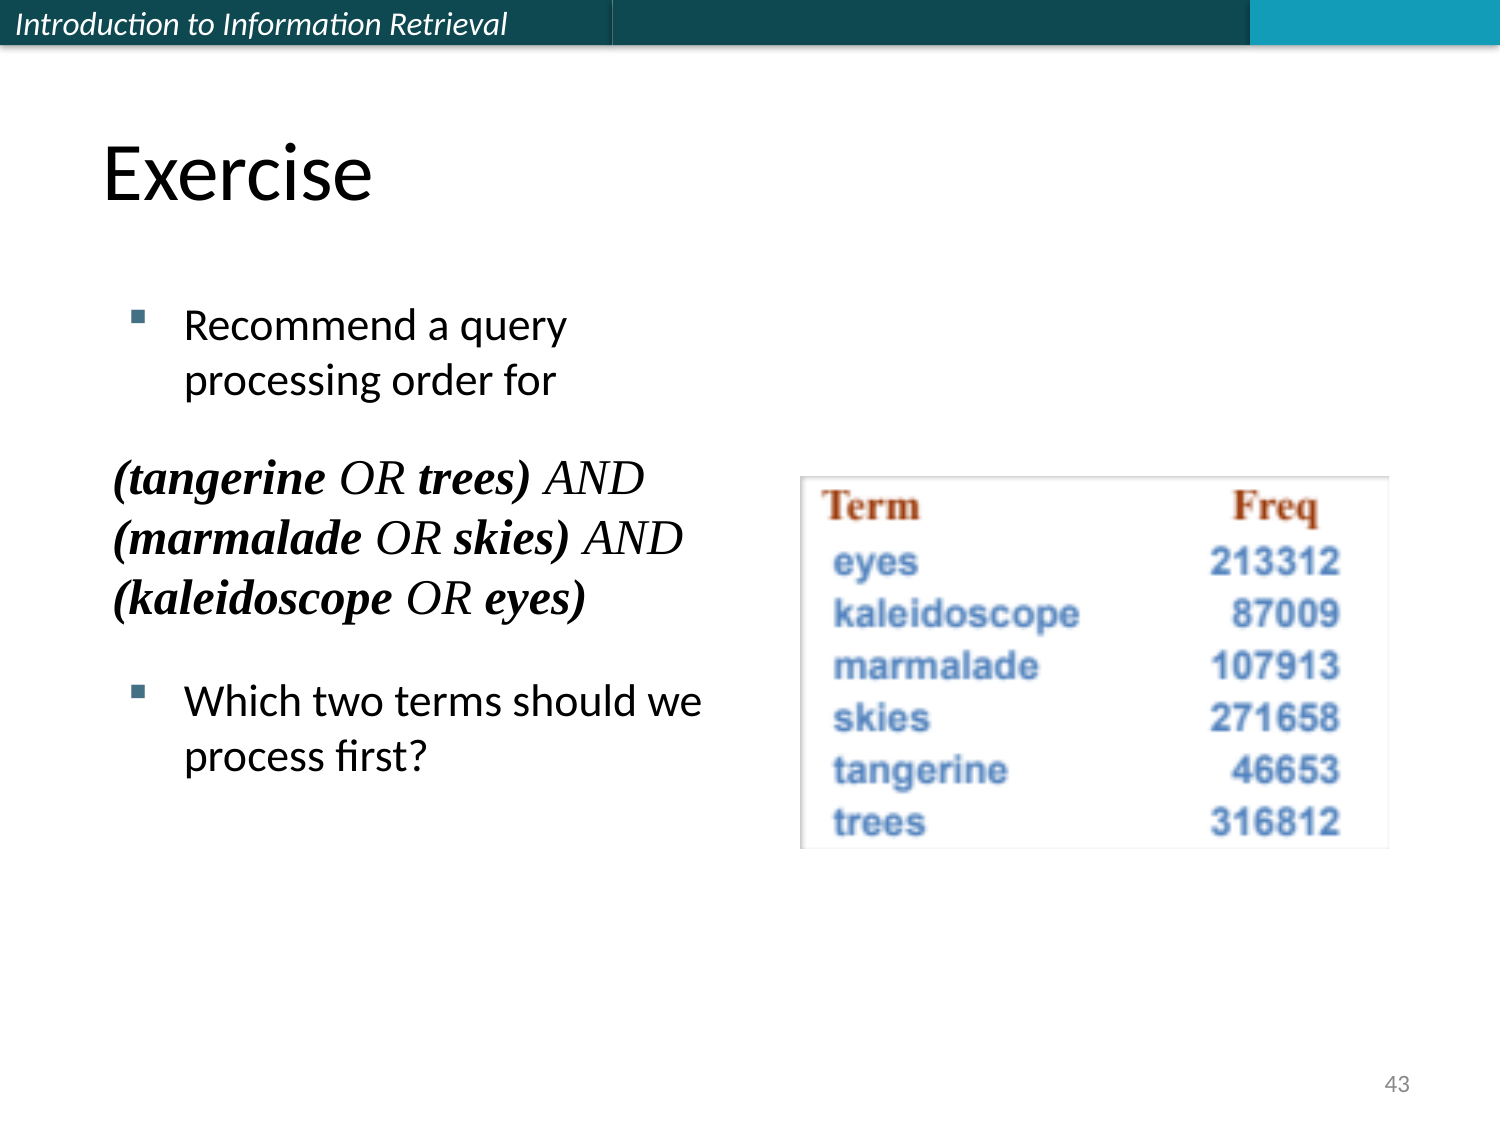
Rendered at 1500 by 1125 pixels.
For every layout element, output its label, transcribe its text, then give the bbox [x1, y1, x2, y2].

list Recommend a query processing order for Which two terms should we process first? [112, 287, 738, 1088]
slide_number 43 [1074, 1062, 1425, 1103]
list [799, 475, 1390, 850]
title Exercise [87, 62, 1413, 225]
text_box (tangerine OR trees) AND (marmalade OR skies) AND (kaleidoscope OR eyes) [97, 437, 699, 693]
